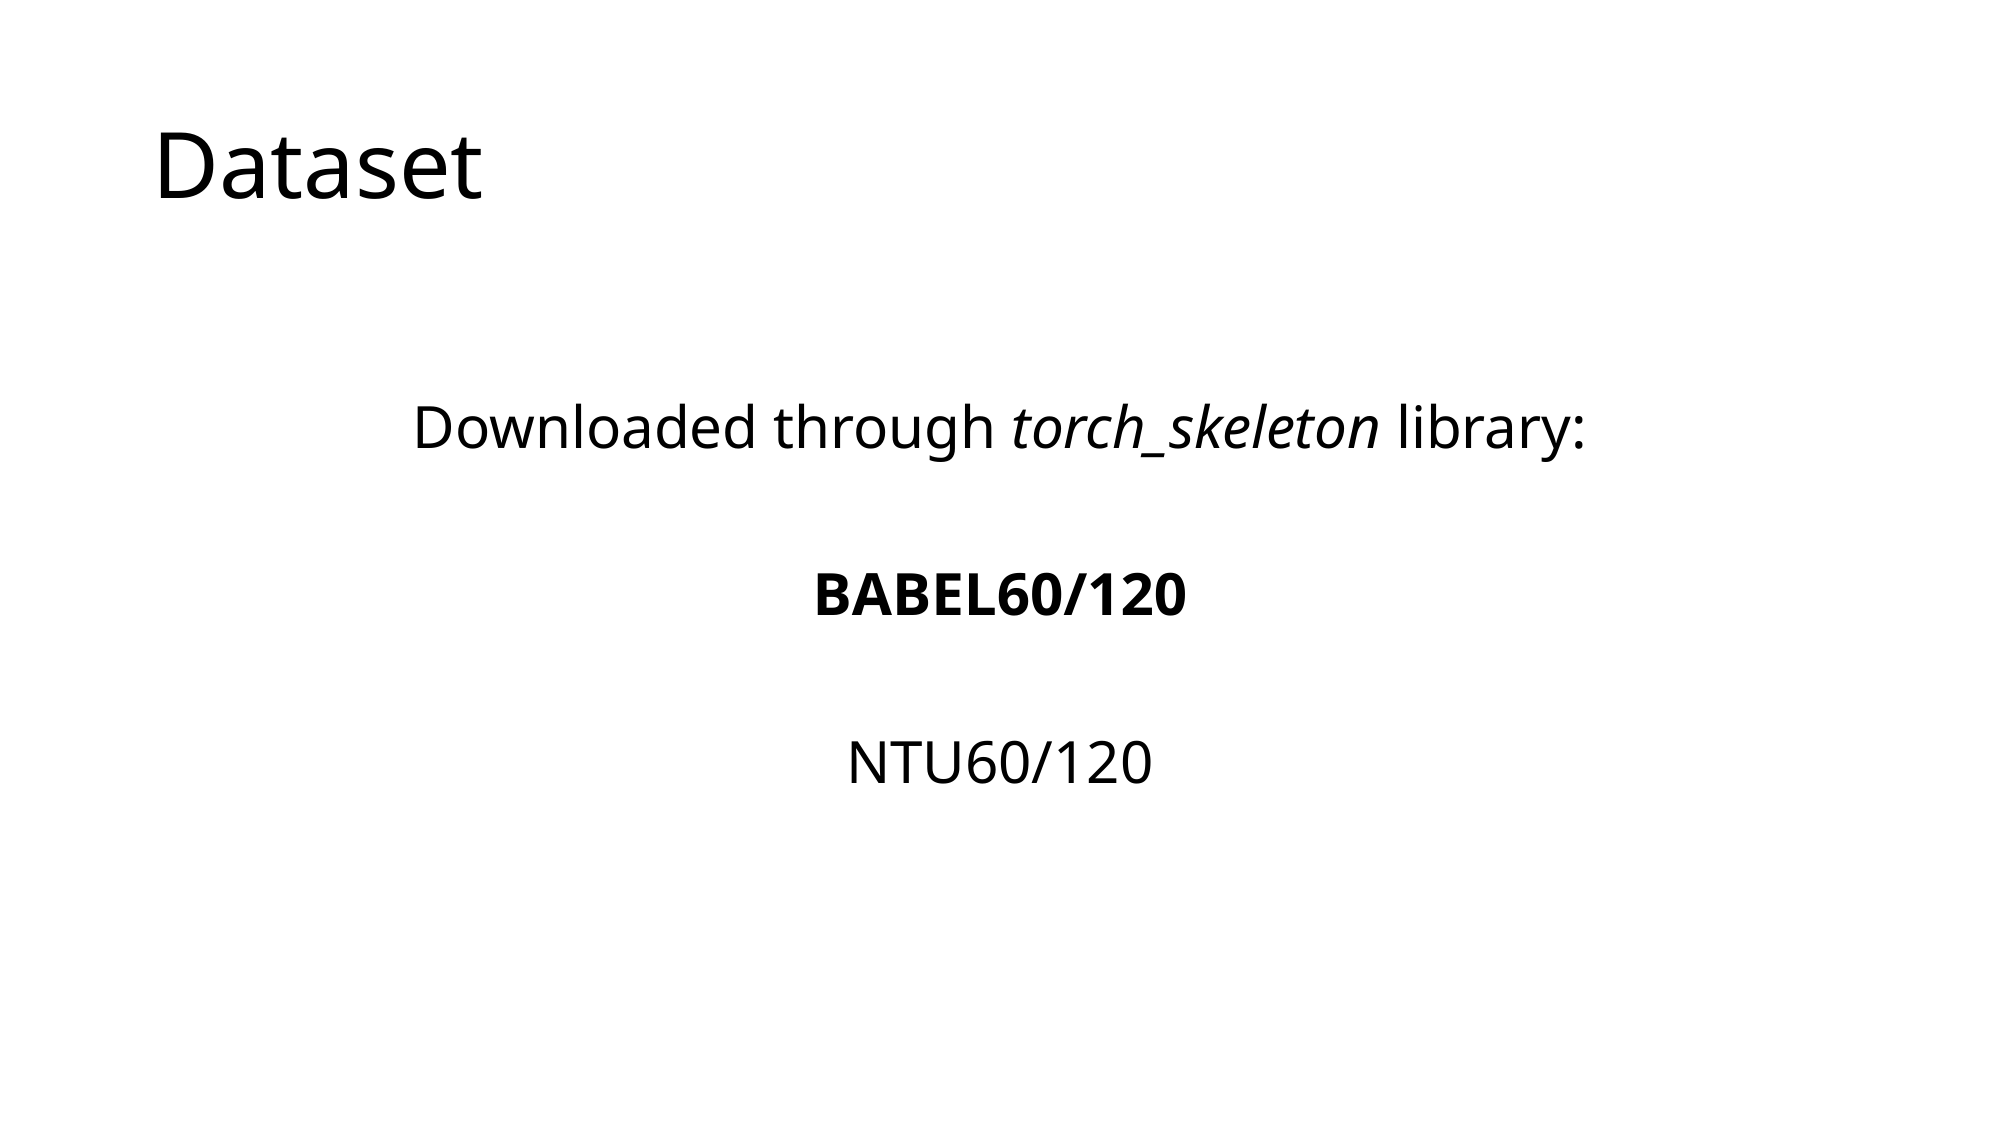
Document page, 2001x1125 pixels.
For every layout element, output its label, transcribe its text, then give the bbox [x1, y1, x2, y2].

title Dataset [137, 59, 1863, 278]
list Downloaded through torch_skeleton library: BABEL60/120 NTU60/120 [70, 299, 1930, 1014]
